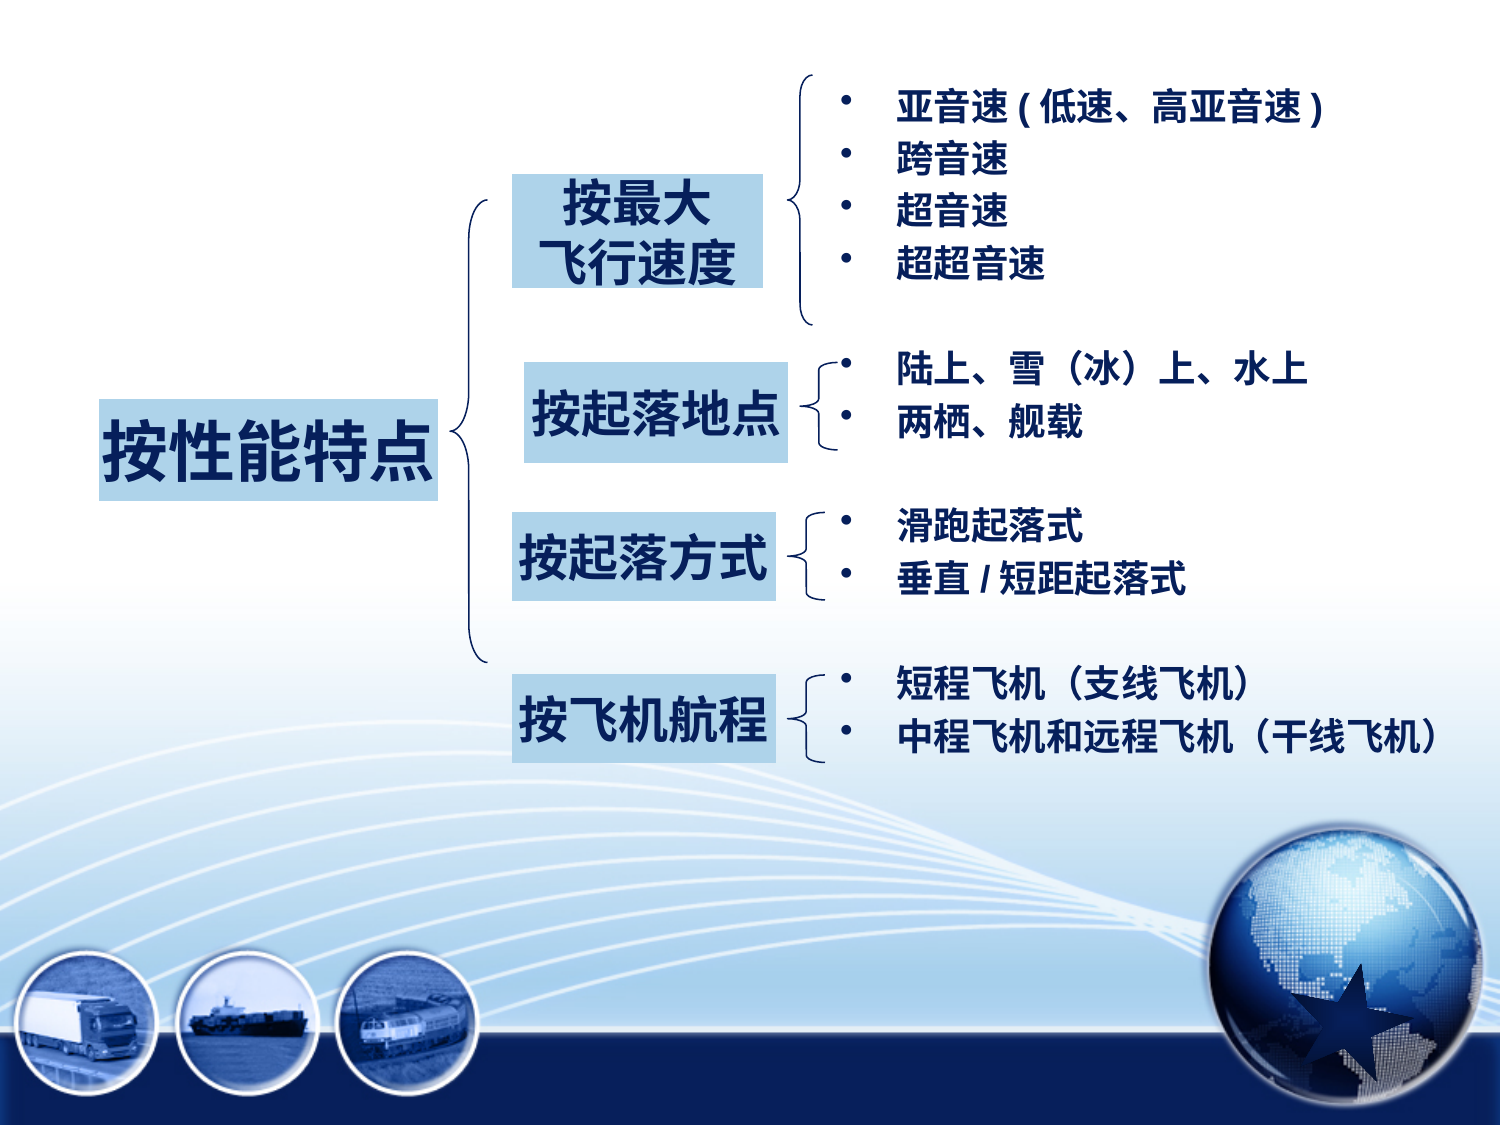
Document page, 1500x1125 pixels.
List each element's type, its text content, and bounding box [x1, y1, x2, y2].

text_box [787, 512, 826, 600]
text_box 按起落方式 [512, 512, 775, 600]
text_box 按起落地点 [525, 362, 788, 463]
text_box 按飞机航程 [512, 674, 775, 763]
text_box [800, 362, 838, 450]
text_box [450, 199, 488, 663]
text_box 按性能特点 [99, 399, 438, 500]
text_box [1291, 963, 1414, 1082]
text_box 按最大 飞行速度 [512, 174, 763, 288]
text_box [787, 75, 813, 325]
picture [0, 0, 1500, 1125]
list 亚音速(低速、高亚音速) 跨音速 超音速 超超音速 陆上、雪（冰）上、水上 两栖、舰载 滑跑起落式 垂直/短距起落式 短程飞机（支线飞机） 中程飞机和远程飞机（干线飞机） [824, 74, 1500, 863]
text_box [787, 674, 826, 763]
